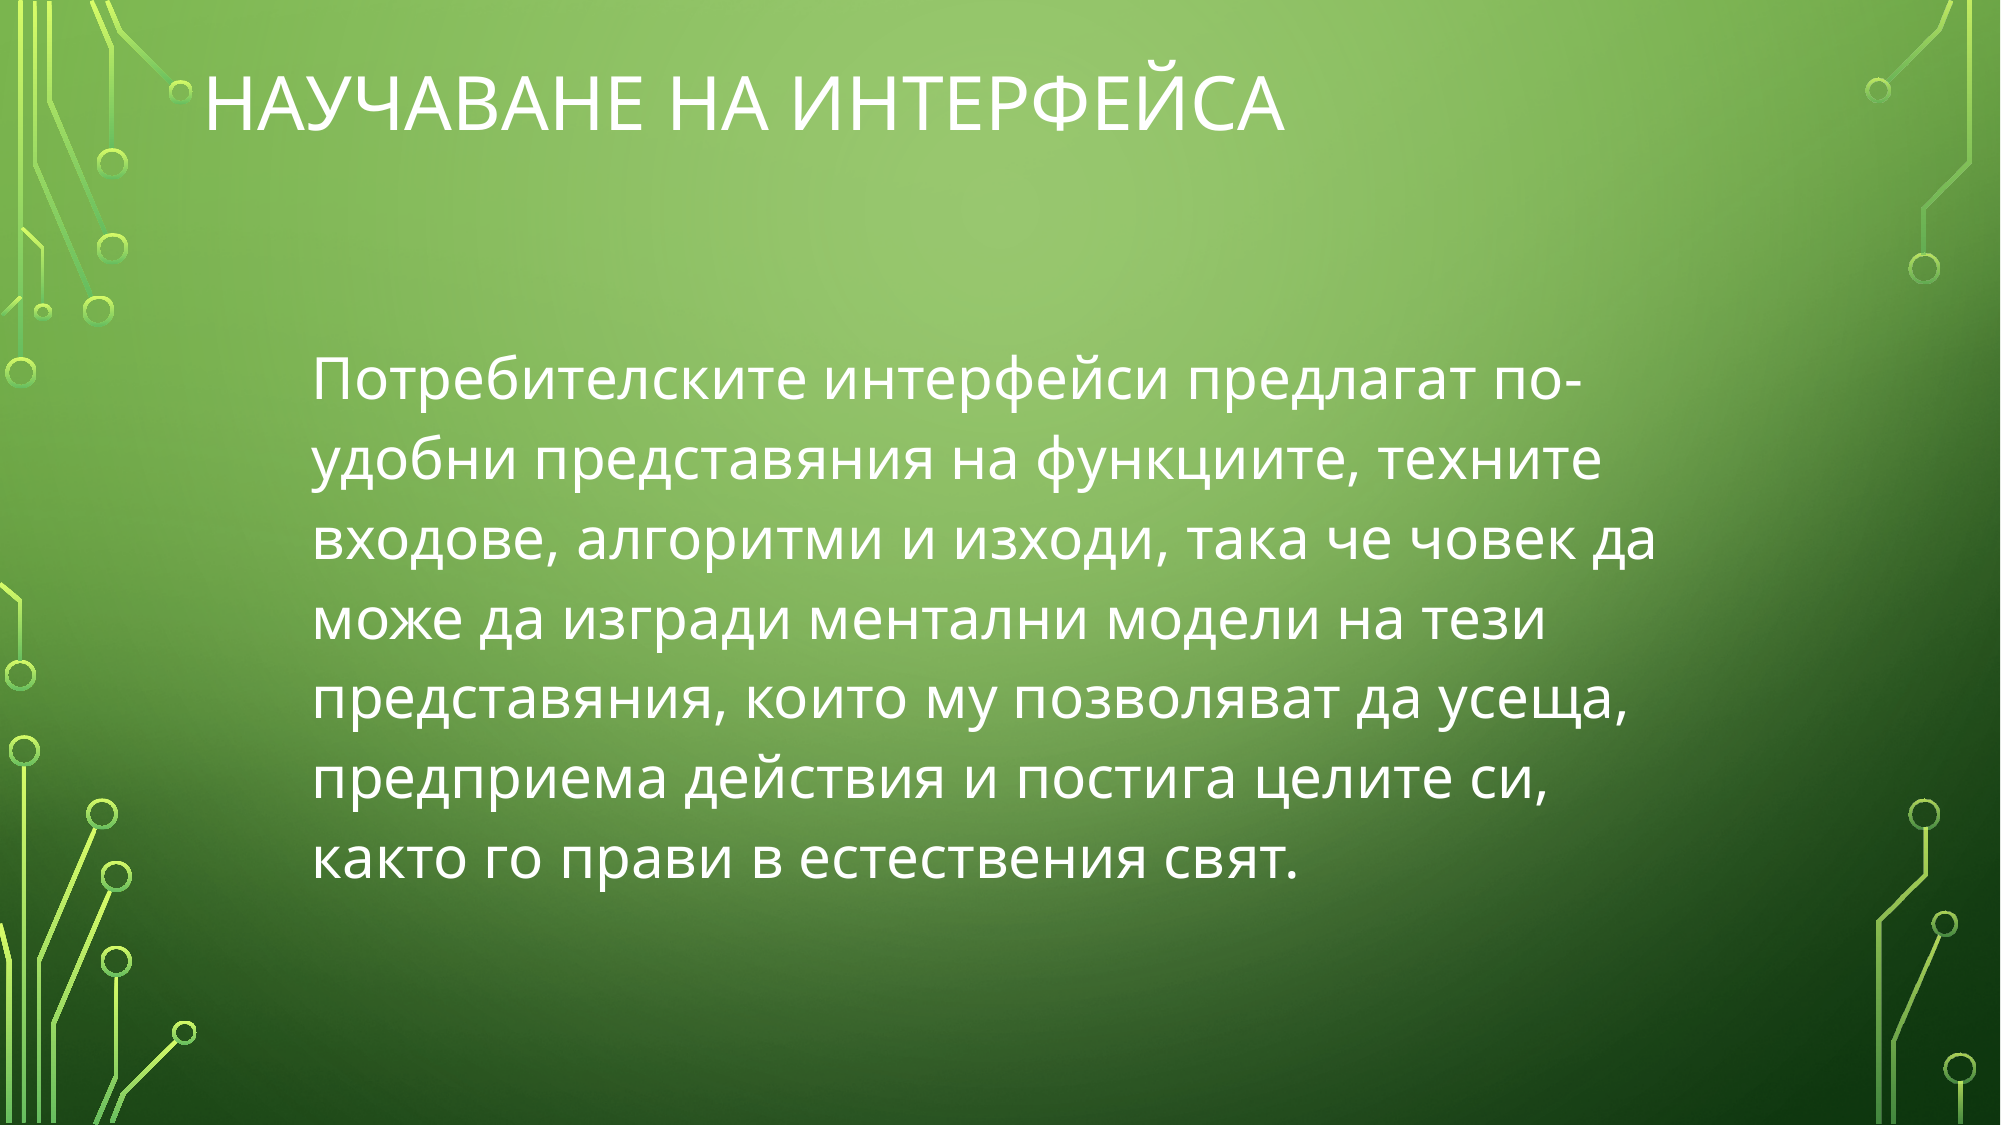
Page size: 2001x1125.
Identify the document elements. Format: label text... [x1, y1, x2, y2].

title Научаване на интерфейса [187, 44, 1813, 168]
list Потребителските интерфейси предлагат по-удобни представяния на функциите, техните входове, алгоритми и изходи, така че човек да може да изгради ментални модели на тези представяния, които му позволяват да усеща, предприема действия и постига целите си, както го прави в естествения свят. [296, 324, 1721, 847]
